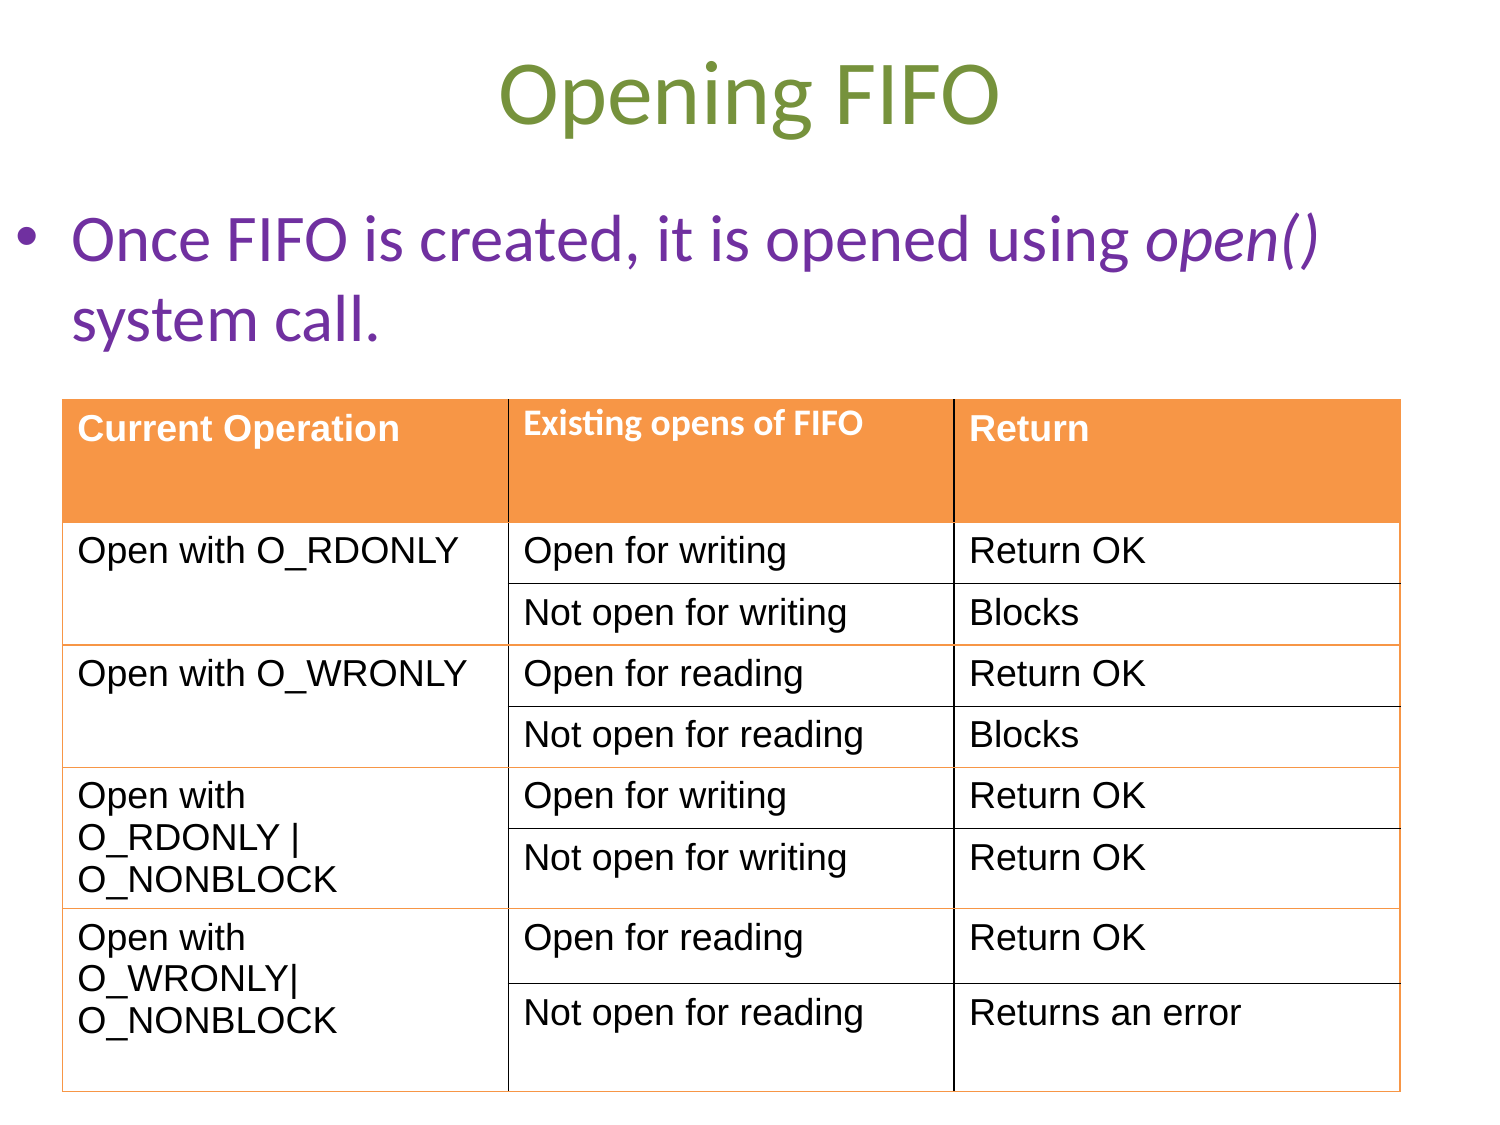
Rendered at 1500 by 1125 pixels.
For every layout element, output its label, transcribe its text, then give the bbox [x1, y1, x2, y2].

table_cell Not open for writing [509, 584, 953, 644]
table_cell Not open for reading [509, 707, 953, 767]
table_cell Open with O_WRONLY|O_NONBLOCK [63, 909, 508, 1091]
table_cell Open with O_WRONLY [63, 646, 508, 767]
table_cell Not open for reading [509, 984, 953, 1091]
table_cell Blocks [955, 584, 1399, 644]
table_cell Return OK [955, 646, 1399, 706]
table_header Existing opens of FIFO [509, 401, 953, 522]
table_cell Returns an error [955, 984, 1399, 1091]
table_cell Blocks [955, 707, 1399, 767]
title Opening FIFO [75, 0, 1425, 175]
table_cell Open with O_RDONLY [63, 523, 508, 644]
table_cell Open for writing [509, 523, 953, 583]
table_cell Return OK [955, 768, 1399, 828]
table_cell Return OK [955, 523, 1399, 583]
table_cell Return OK [955, 909, 1399, 983]
table_cell Open for writing [509, 768, 953, 828]
table_header Return [955, 401, 1399, 522]
table_cell Return OK [955, 829, 1399, 908]
list Once FIFO is created, it is opened using open() system call. [0, 187, 1500, 1125]
table_header Current Operation [63, 401, 508, 522]
table_cell Open for reading [509, 909, 953, 983]
table_cell Open with O_RDONLY |O_NONBLOCK [63, 768, 508, 908]
table_cell Not open for writing [509, 829, 953, 908]
table_cell Open for reading [509, 646, 953, 706]
